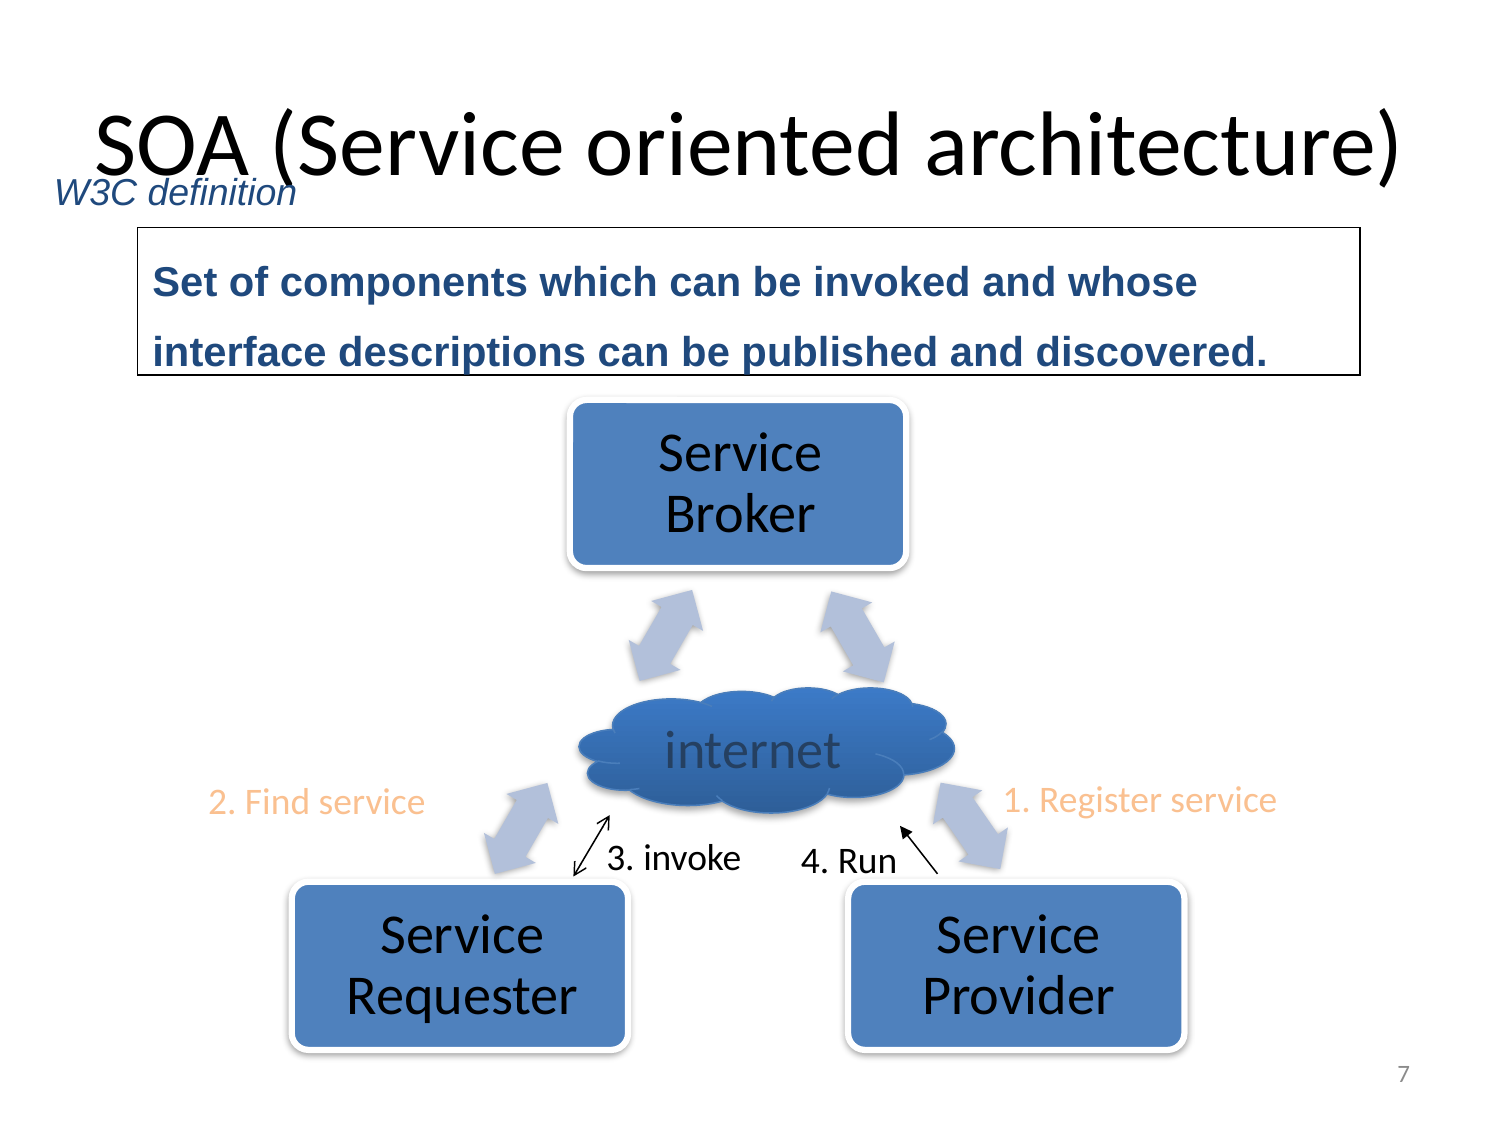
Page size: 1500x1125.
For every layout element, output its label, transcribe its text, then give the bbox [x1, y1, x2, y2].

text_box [237, 399, 1240, 1051]
text_box W3C definition [39, 161, 313, 221]
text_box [490, 775, 552, 882]
title SOA (Service oriented architecture) [75, 45, 1425, 233]
text_box 2. Find service [193, 769, 232, 830]
text_box Set of components which can be invoked and whose interface descriptions can be published and discovered. [137, 227, 1360, 375]
slide_number 7 [1074, 1042, 1425, 1103]
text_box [573, 814, 610, 877]
text_box 1. Register service [1244, 767, 1338, 828]
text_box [899, 825, 938, 875]
